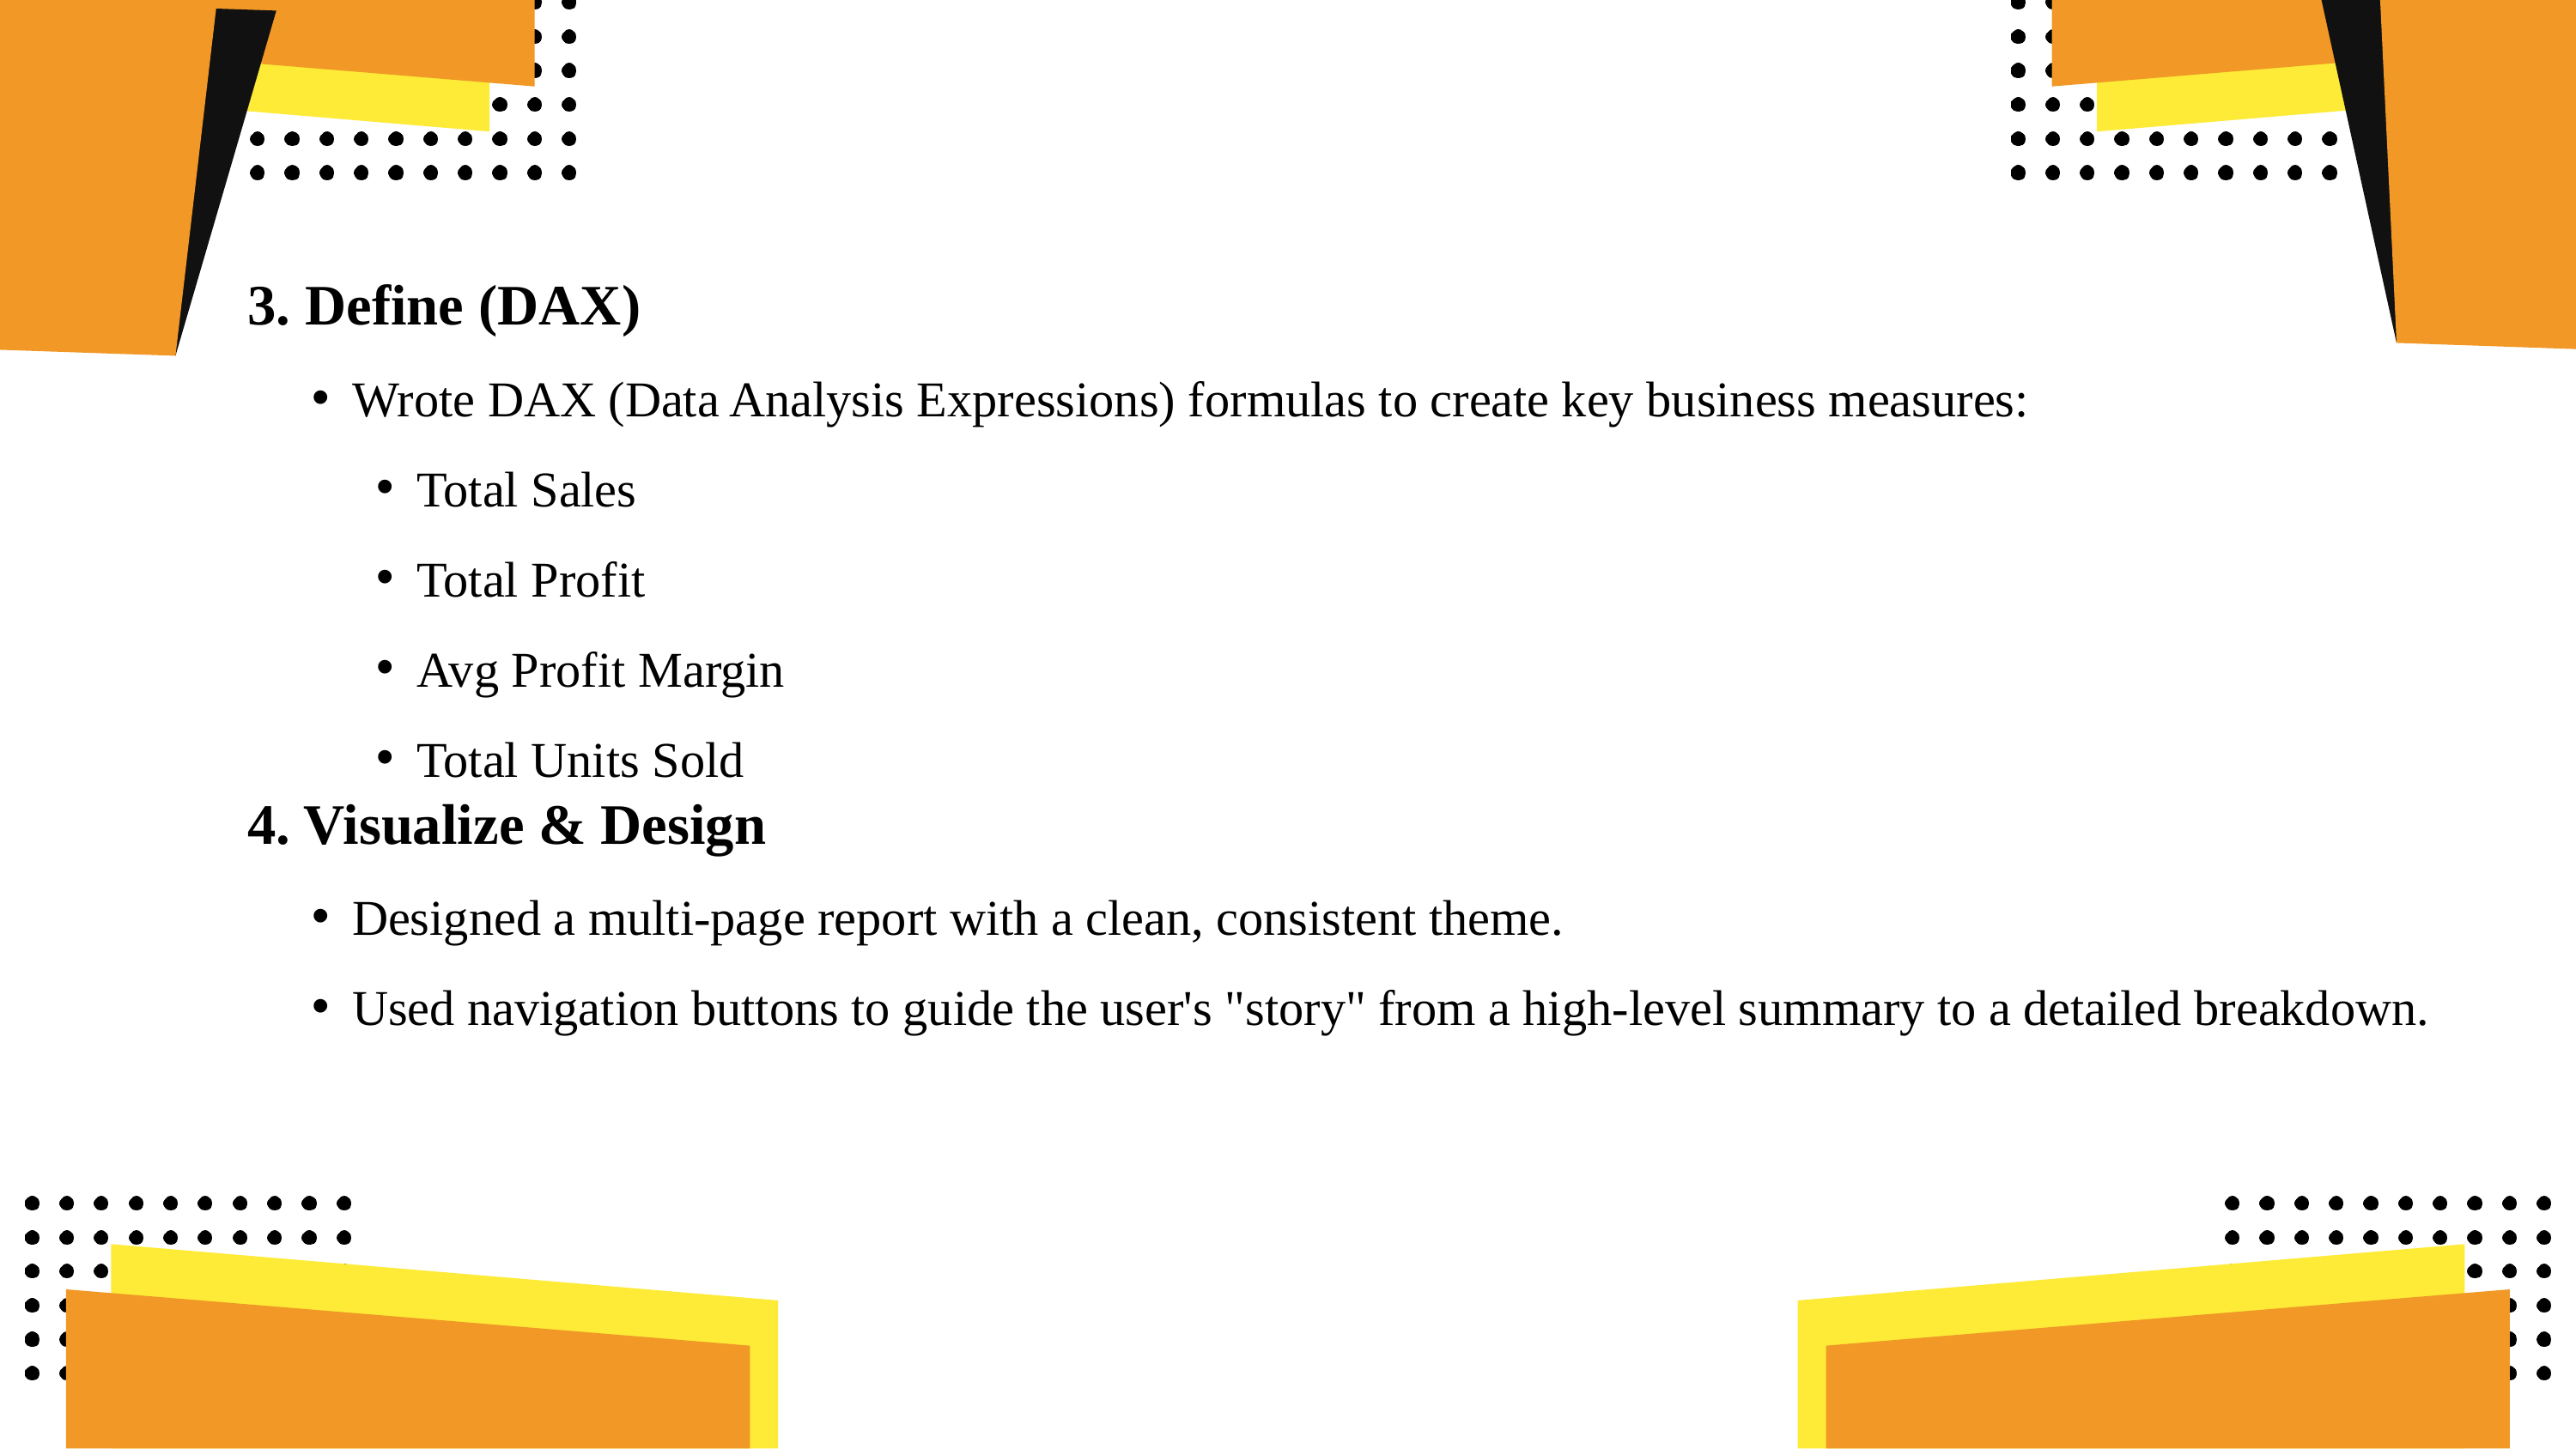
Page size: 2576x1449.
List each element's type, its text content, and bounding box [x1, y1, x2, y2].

picture [2218, 165, 2233, 180]
picture [25, 1331, 39, 1347]
picture [2011, 97, 2026, 112]
picture [2537, 1366, 2552, 1381]
picture [526, 165, 542, 180]
picture [336, 1196, 351, 1210]
picture [2225, 1196, 2240, 1210]
picture [2011, 130, 2026, 146]
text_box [1797, 1229, 2517, 1449]
picture [232, 1196, 247, 1210]
picture [2398, 1196, 2413, 1210]
picture [2502, 1196, 2517, 1210]
picture [2044, 97, 2060, 112]
picture [267, 1196, 282, 1210]
picture [2537, 1229, 2552, 1245]
picture [354, 165, 368, 180]
picture [2011, 29, 2026, 44]
picture [2537, 1264, 2552, 1279]
picture [458, 165, 472, 180]
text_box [2044, 0, 2576, 349]
picture [2011, 0, 2026, 10]
picture [2537, 1298, 2552, 1313]
picture [25, 1366, 39, 1381]
picture [388, 165, 404, 180]
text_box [59, 1229, 779, 1449]
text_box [0, 0, 542, 356]
picture [2184, 165, 2199, 180]
picture [25, 1264, 39, 1279]
picture [25, 1196, 39, 1210]
picture [2433, 1196, 2448, 1210]
picture [562, 29, 577, 44]
picture [562, 0, 576, 10]
picture [2502, 1264, 2517, 1279]
picture [319, 165, 334, 180]
picture [25, 1229, 39, 1245]
picture [2011, 165, 2026, 180]
picture [492, 165, 507, 180]
picture [2148, 165, 2164, 180]
picture [59, 1264, 74, 1279]
picture [2467, 1196, 2482, 1210]
picture [2044, 165, 2060, 180]
picture [2363, 1196, 2379, 1210]
picture [2044, 130, 2060, 146]
picture [59, 1196, 74, 1210]
picture [562, 97, 577, 112]
picture [562, 130, 577, 146]
picture [526, 130, 542, 146]
picture [94, 1196, 109, 1210]
picture [59, 1229, 74, 1245]
picture [2329, 1196, 2344, 1210]
picture [284, 165, 300, 180]
picture [197, 1196, 213, 1210]
picture [526, 97, 542, 112]
picture [562, 165, 577, 180]
picture [2287, 165, 2303, 180]
picture [2537, 1331, 2552, 1347]
picture [562, 63, 577, 78]
list 3. Define (DAX) Wrote DAX (Data Analysis Expressions) formulas to create key business measures: Total Sales Total Profit Avg Profit Margin Total Units Sold 4. Visualize & Design Designed a multi-page report with a clean, consistent theme. Used navigation buttons to guide the user's "story" from a high-level summary to a detailed breakdown. [247, 266, 2483, 1127]
picture [2114, 165, 2129, 180]
picture [422, 165, 438, 180]
picture [163, 1196, 178, 1210]
picture [301, 1196, 317, 1210]
picture [2537, 1196, 2552, 1210]
picture [2293, 1196, 2309, 1210]
picture [128, 1196, 143, 1210]
picture [2502, 1229, 2517, 1245]
picture [2259, 1196, 2275, 1210]
picture [2252, 165, 2268, 180]
picture [25, 1298, 39, 1313]
picture [2011, 63, 2026, 78]
picture [2080, 165, 2094, 180]
